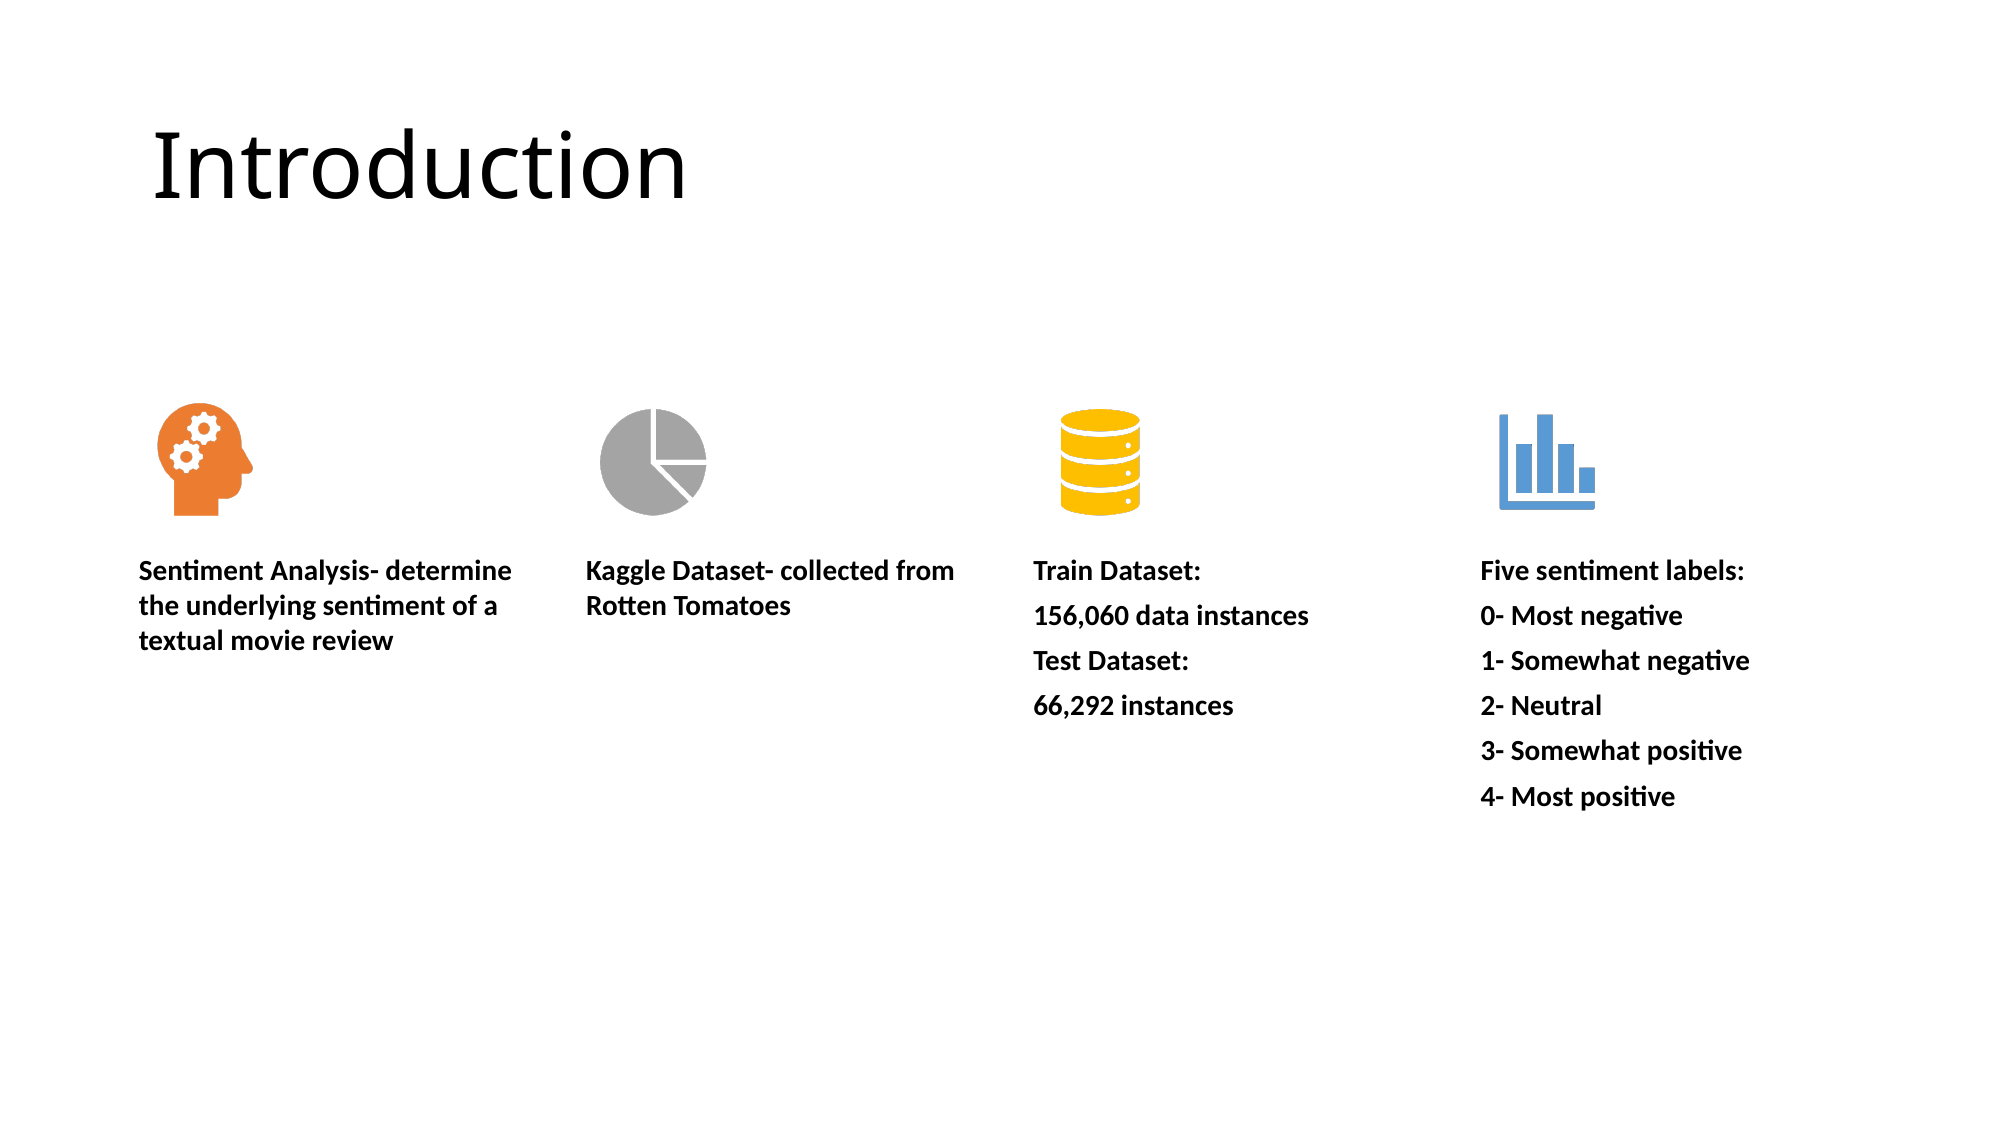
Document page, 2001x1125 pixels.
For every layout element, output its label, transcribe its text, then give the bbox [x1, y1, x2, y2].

title Introduction [137, 59, 1863, 278]
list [137, 299, 1863, 1014]
